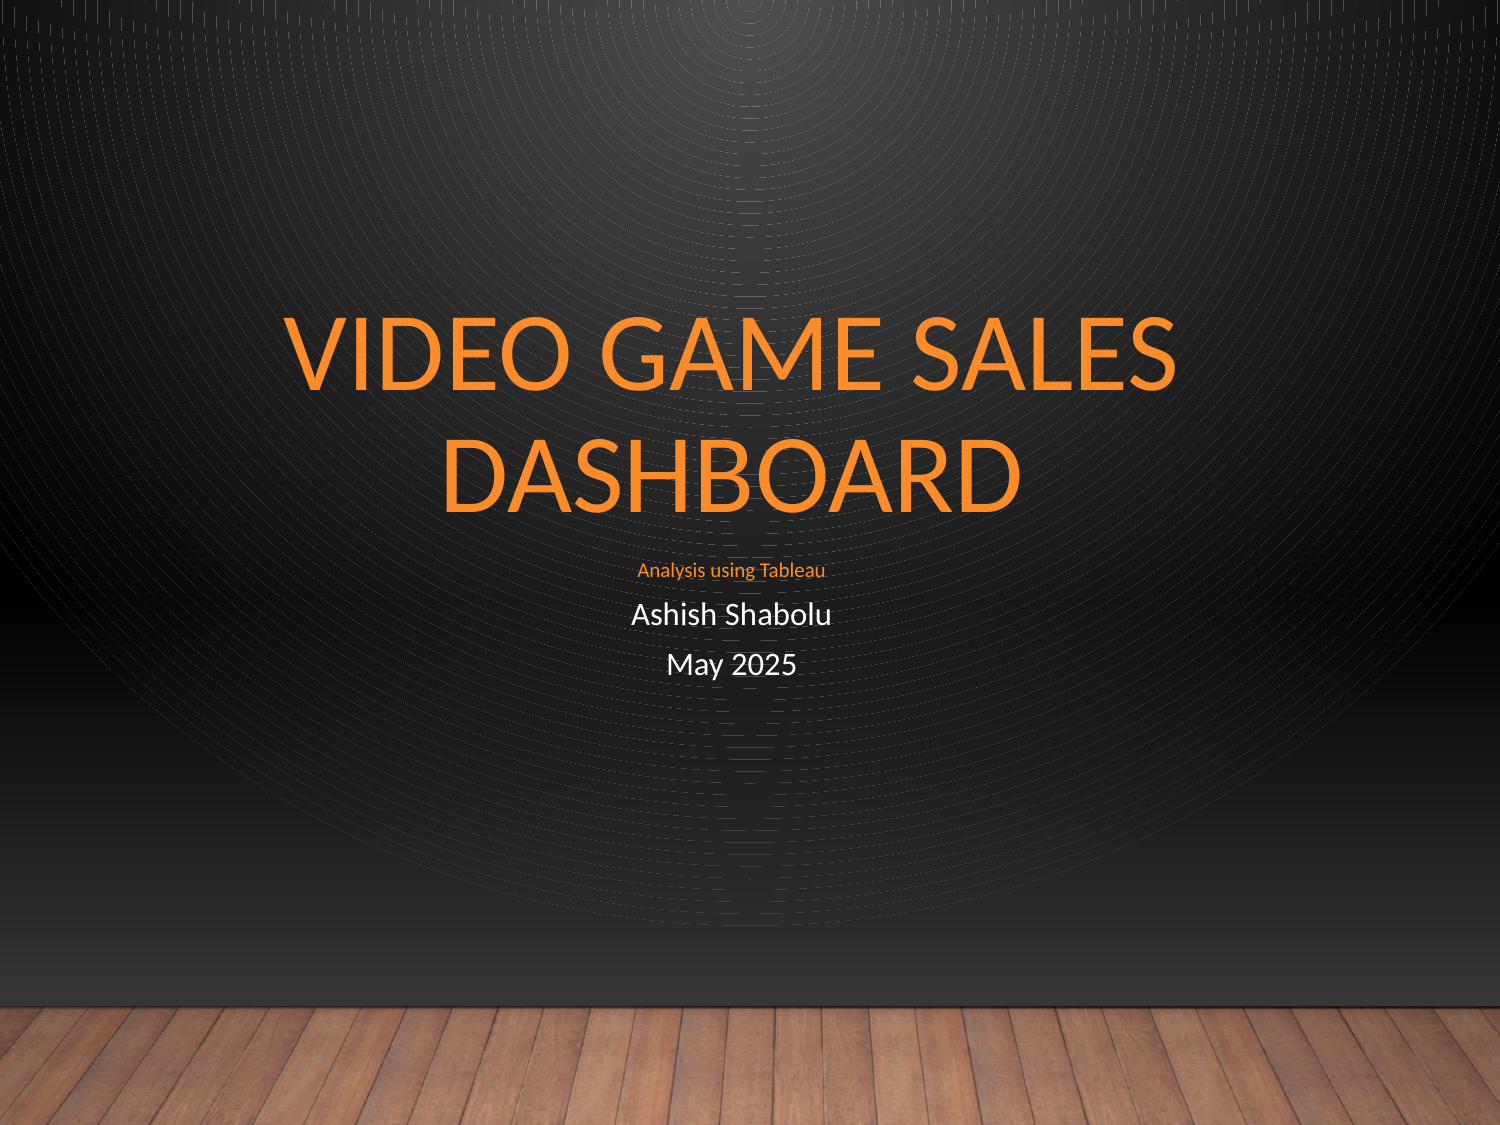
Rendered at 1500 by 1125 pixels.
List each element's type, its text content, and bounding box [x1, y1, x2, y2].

picture [0, 1006, 1500, 1125]
subtitle Analysis using Tableau Ashish Shabolu May 2025 [219, 536, 1245, 703]
title Video Game Sales Dashboard [219, 93, 1245, 536]
